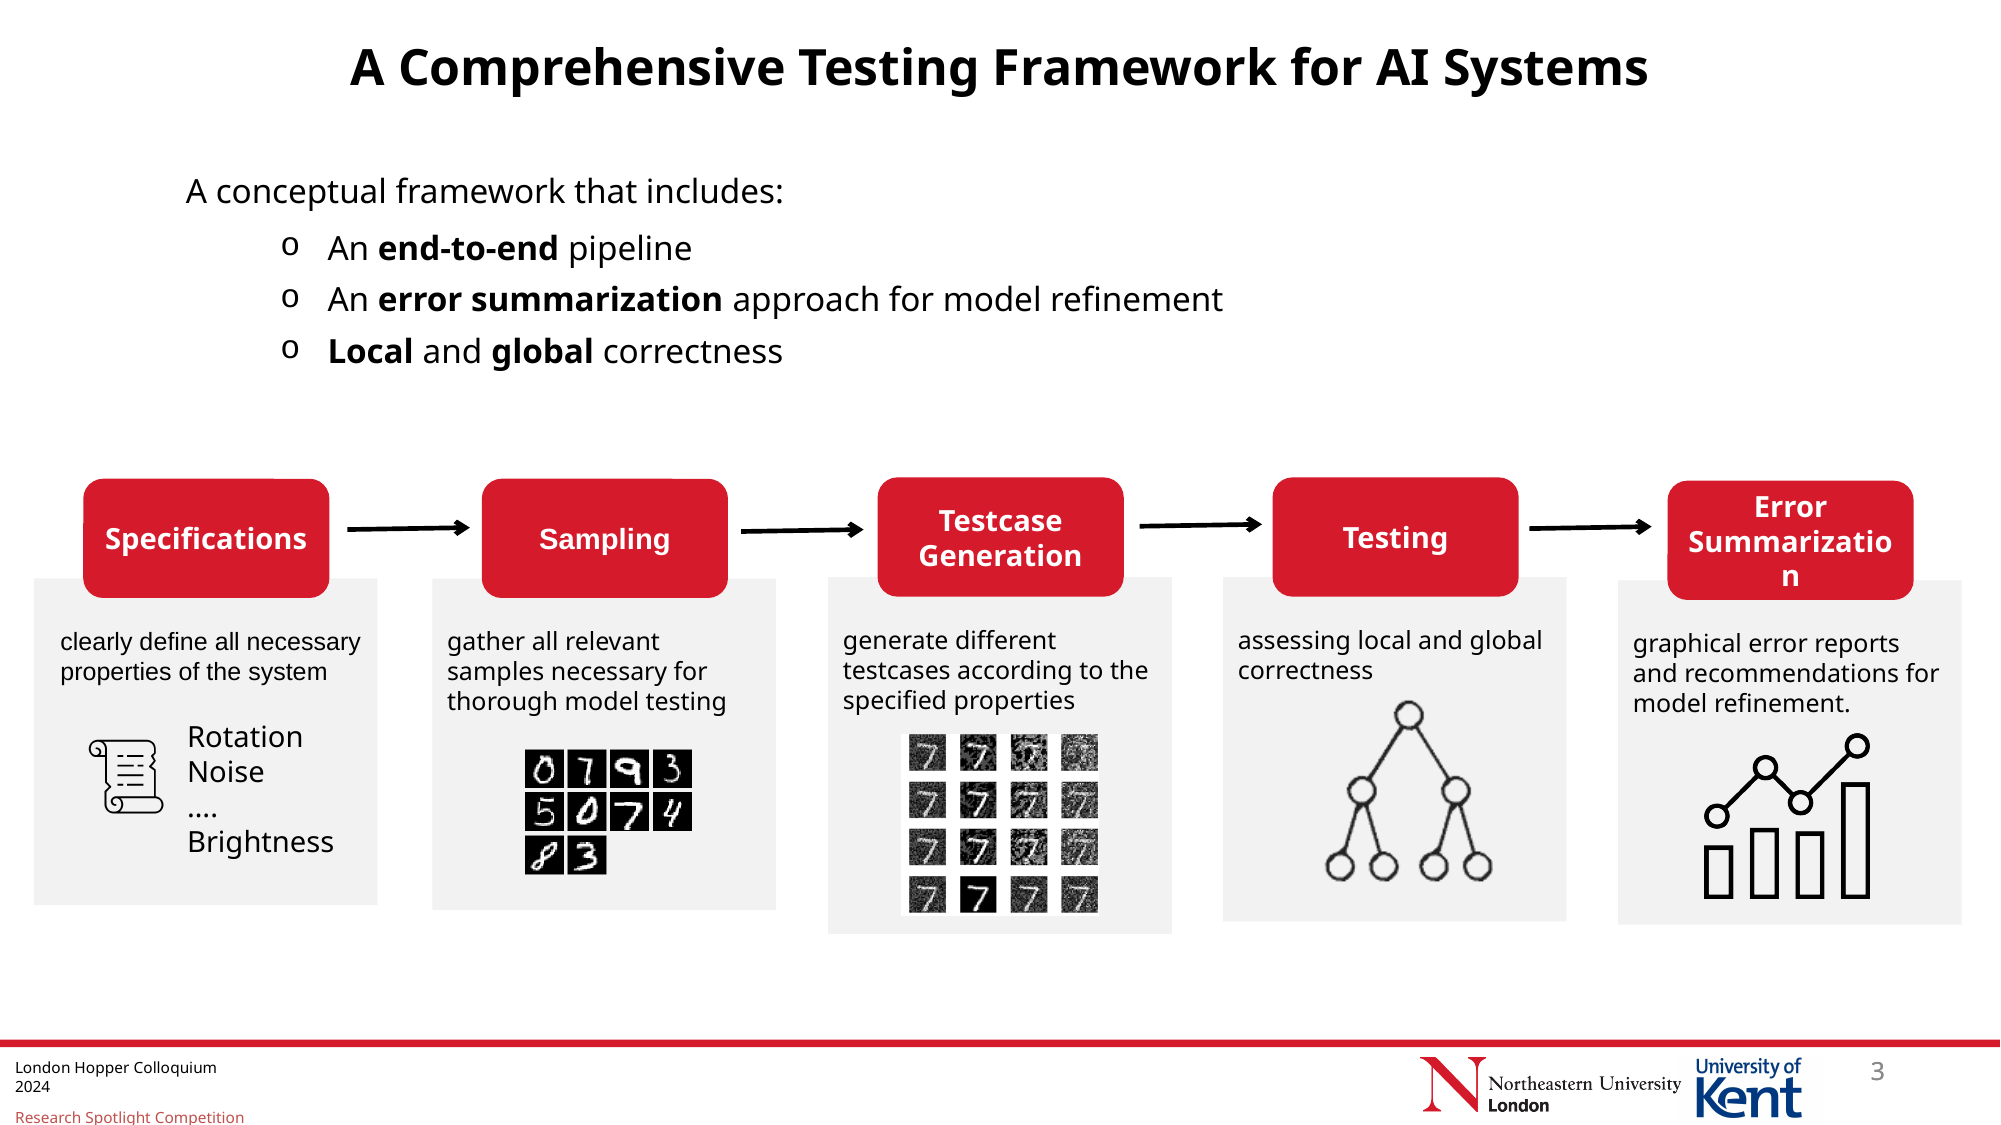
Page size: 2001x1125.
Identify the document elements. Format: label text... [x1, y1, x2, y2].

picture [80, 731, 172, 823]
text_box [0, 1038, 1383, 1049]
picture [508, 743, 700, 889]
text_box A conceptual framework that includes: [171, 162, 1325, 217]
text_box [432, 478, 777, 915]
text_box London Hopper Colloquium 2024 Research Spotlight Competition [0, 1050, 266, 1125]
text_box [1729, 1038, 2000, 1049]
picture [1703, 733, 1870, 900]
picture [900, 734, 1100, 916]
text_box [1222, 477, 1567, 926]
text_box A Comprehensive Testing Framework for AI Systems [0, 27, 2000, 104]
text_box An end-to-end pipeline An error summarization approach for model refinement Local and global correctness [265, 219, 1293, 430]
picture [1388, 1024, 1823, 1125]
picture [1313, 707, 1505, 877]
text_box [33, 478, 378, 910]
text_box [827, 477, 1173, 939]
text_box 3 [1729, 1042, 1900, 1103]
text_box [1617, 480, 1962, 929]
